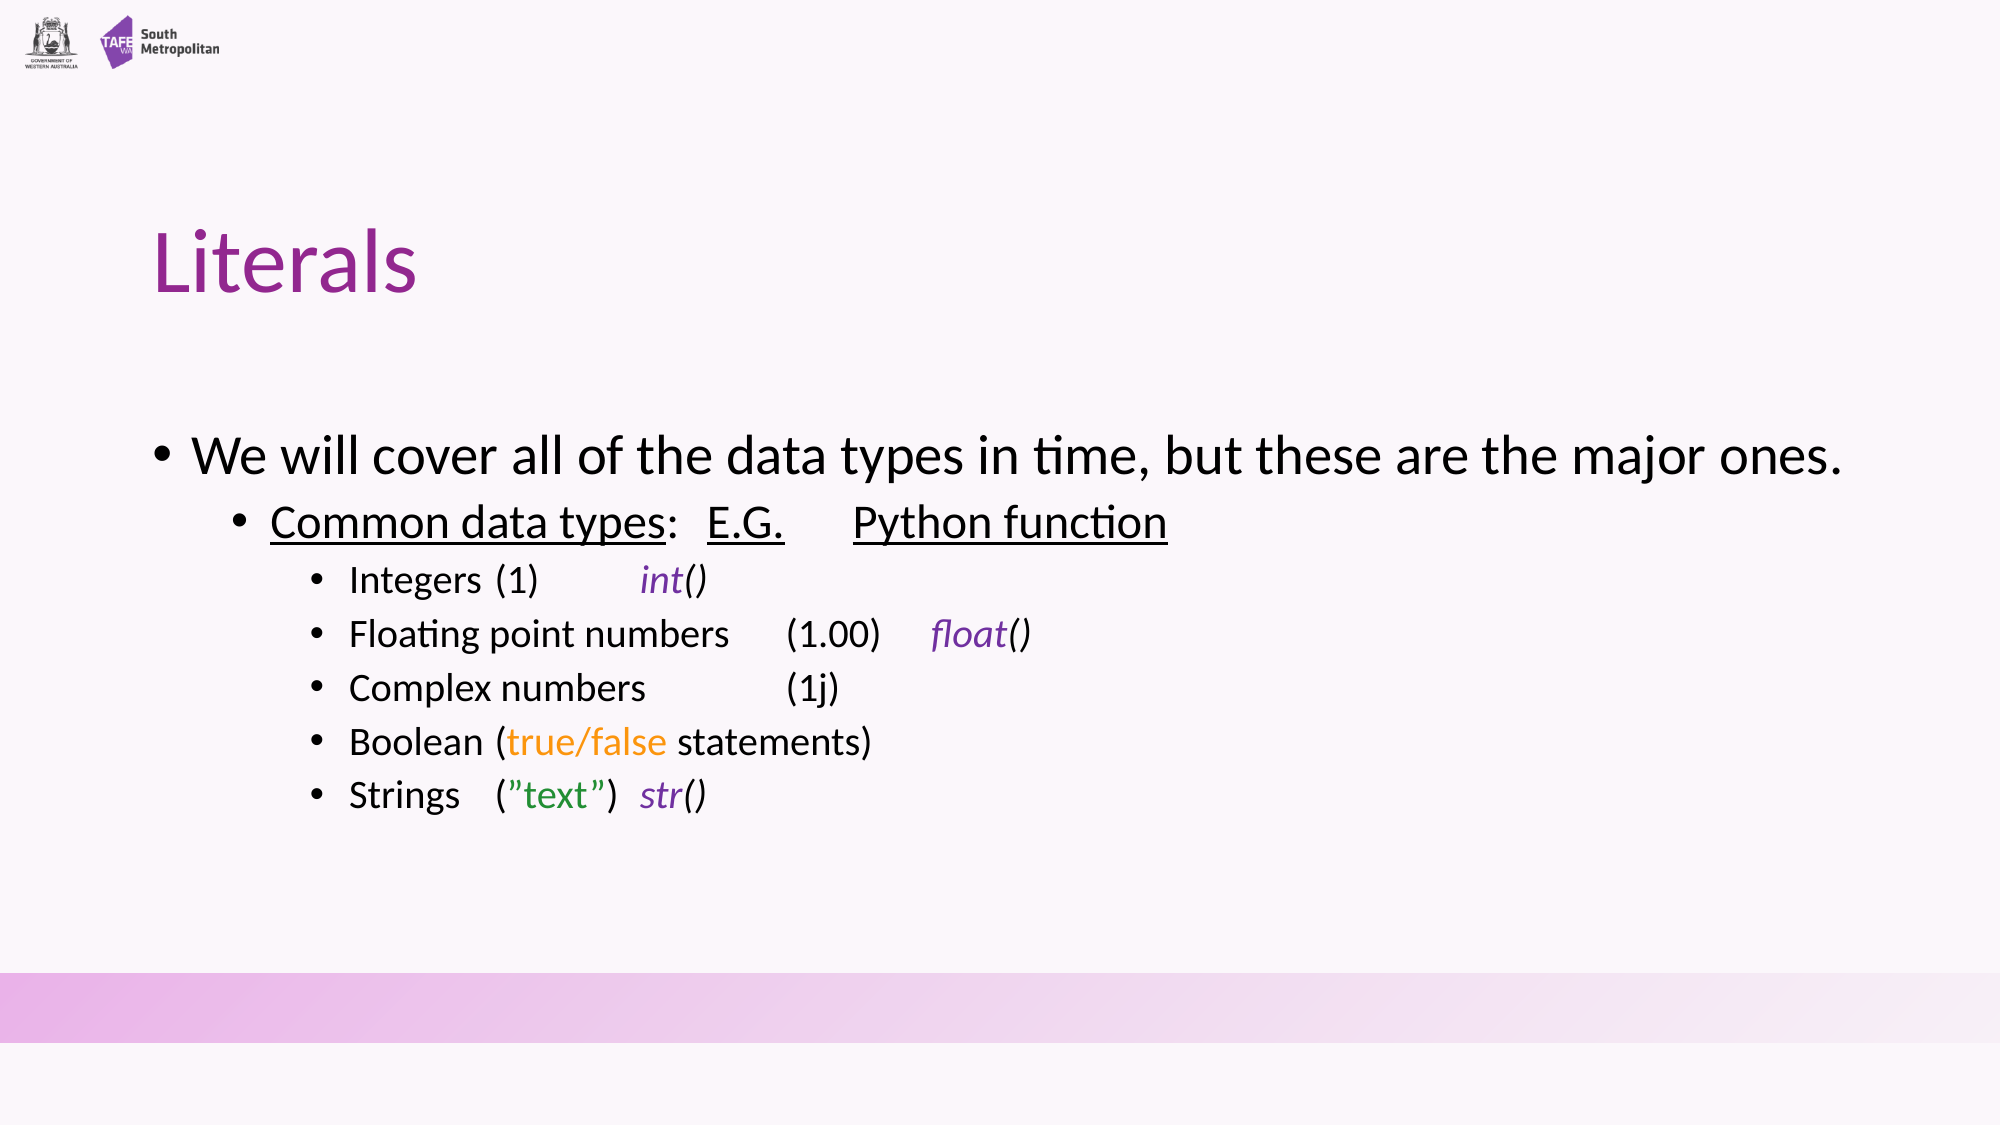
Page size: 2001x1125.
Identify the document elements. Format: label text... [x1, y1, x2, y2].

list We will cover all of the data types in time, but these are the major ones. Common data types: E.G. Python function Integers (1) int() Floating point numbers (1.00) float() Complex numbers (1j) Boolean (true/false statements) Strings (”text”) str() [137, 418, 1863, 900]
picture [25, 15, 219, 69]
title Literals [137, 154, 1826, 372]
